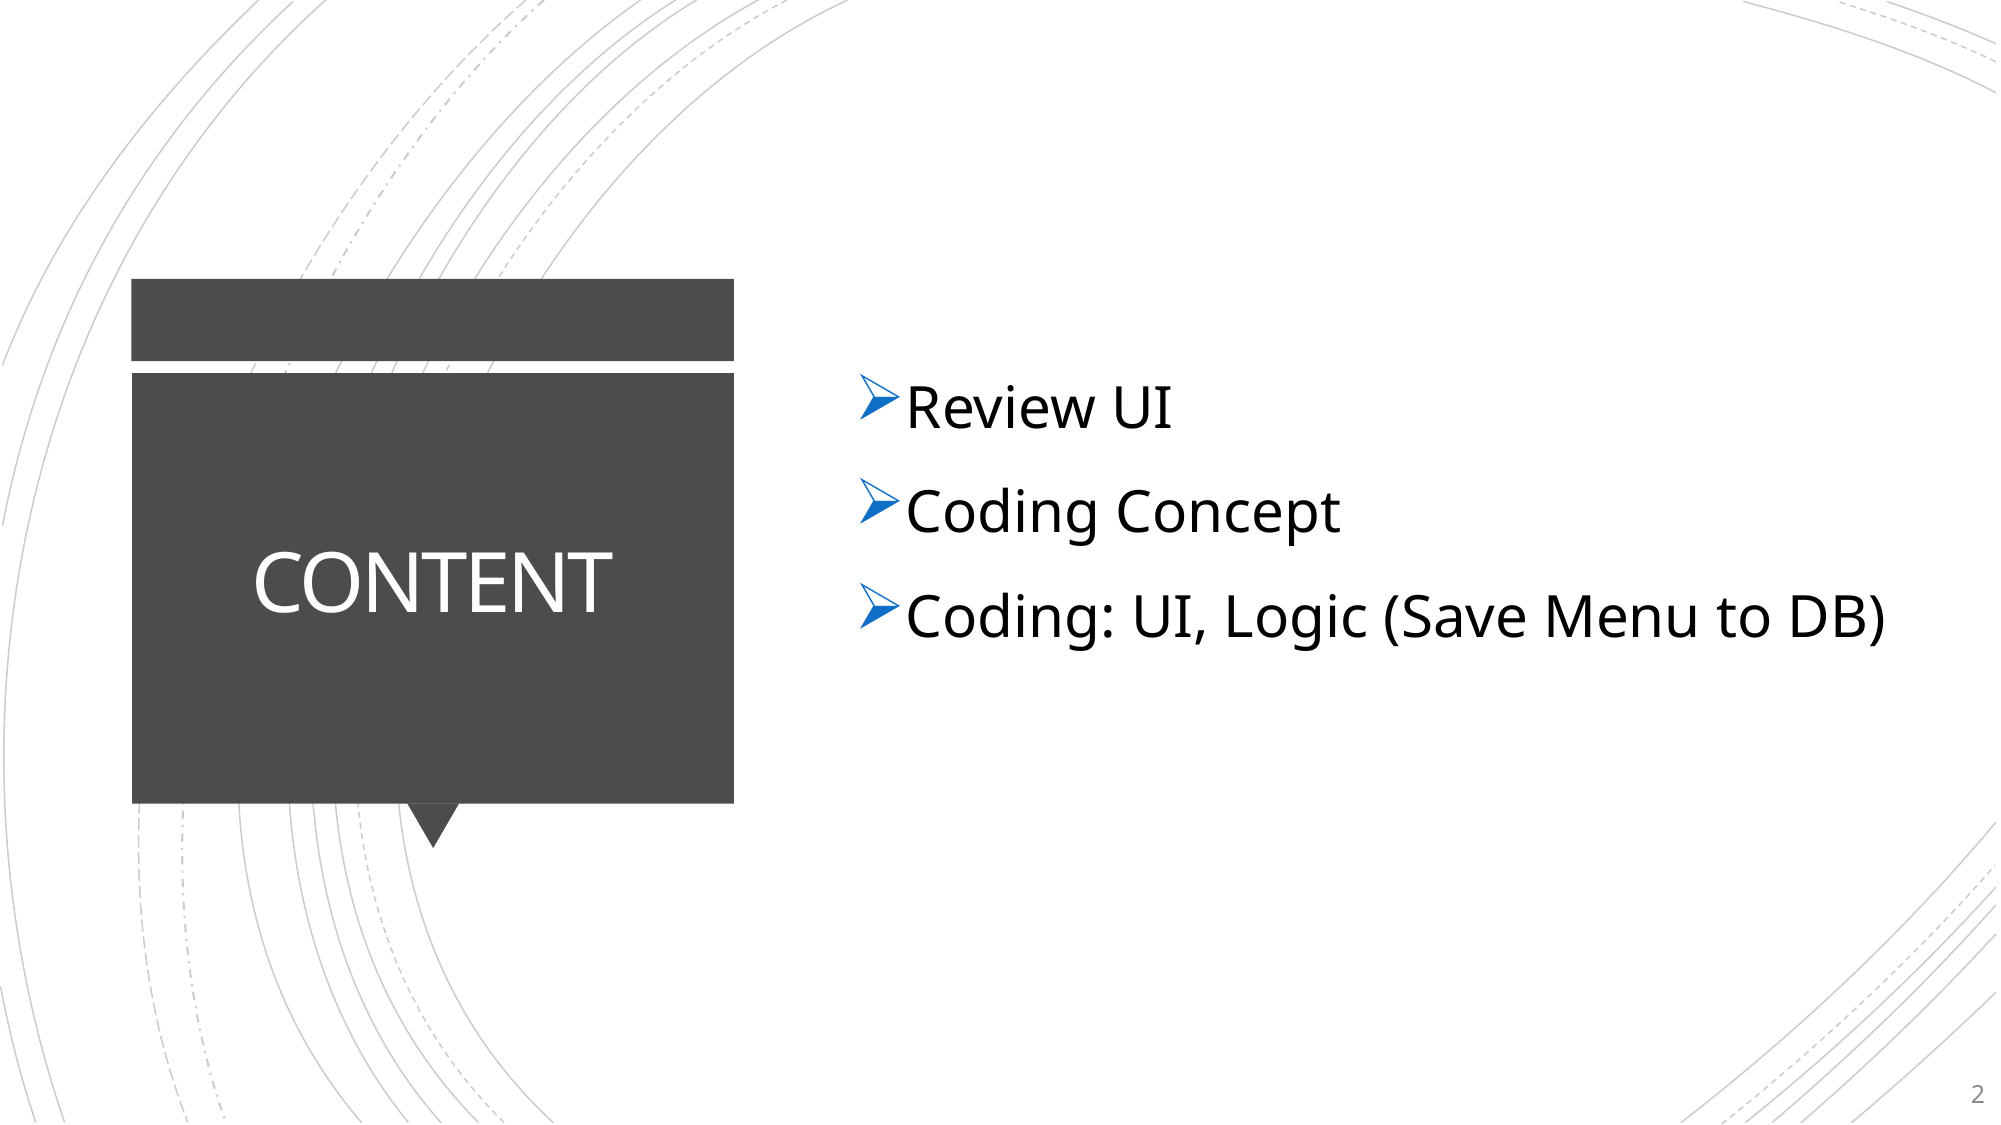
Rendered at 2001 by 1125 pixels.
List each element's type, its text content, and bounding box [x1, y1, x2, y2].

title CONTENT [145, 385, 720, 789]
slide_number 2 [1850, 1069, 2000, 1122]
list Review UI Coding Concept Coding: UI, Logic (Save Menu to DB) [839, 131, 1924, 993]
